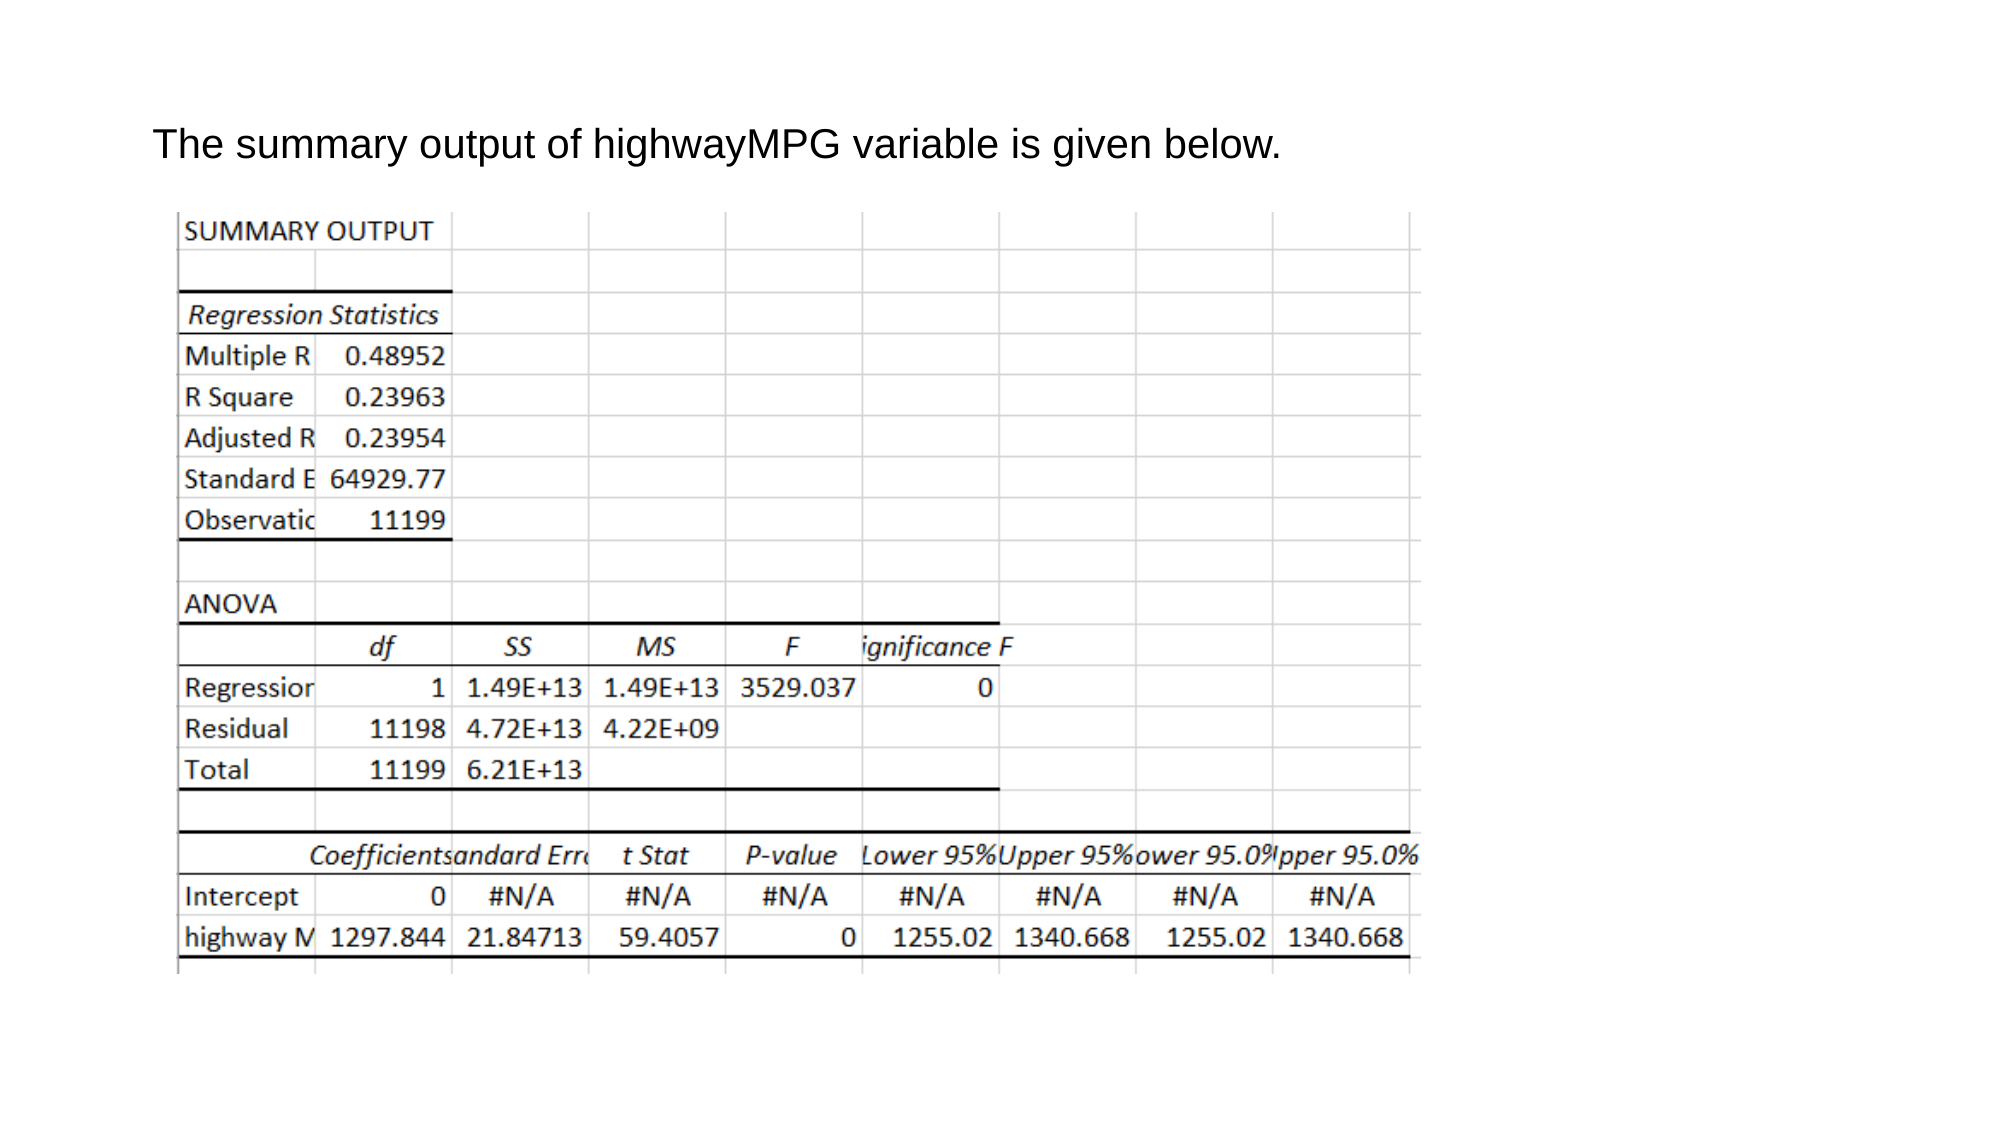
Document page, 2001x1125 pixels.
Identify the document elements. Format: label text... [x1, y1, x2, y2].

title The summary output of highwayMPG variable is given below. [137, 59, 1863, 231]
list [176, 212, 1422, 974]
